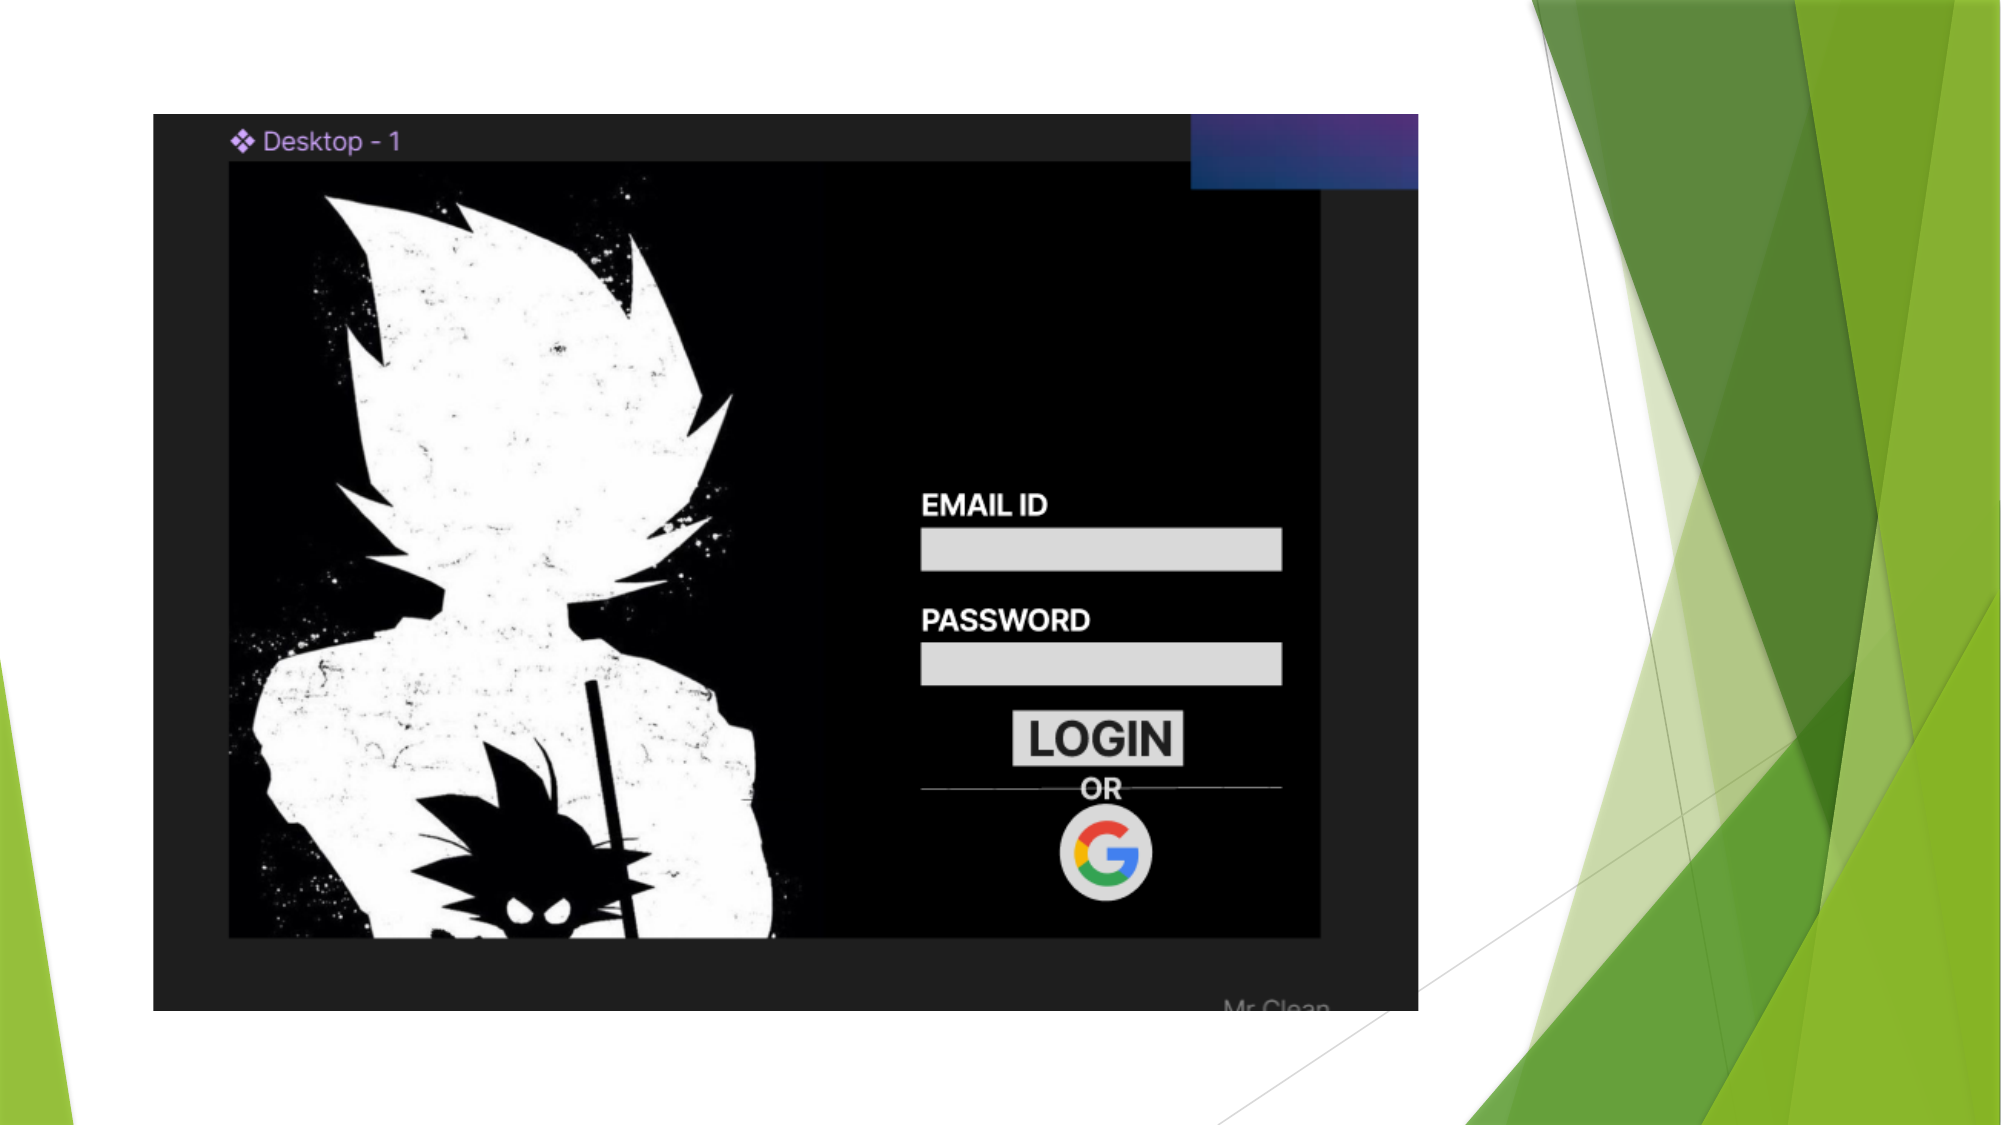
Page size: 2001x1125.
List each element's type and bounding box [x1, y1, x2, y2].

list [152, 114, 1419, 1011]
